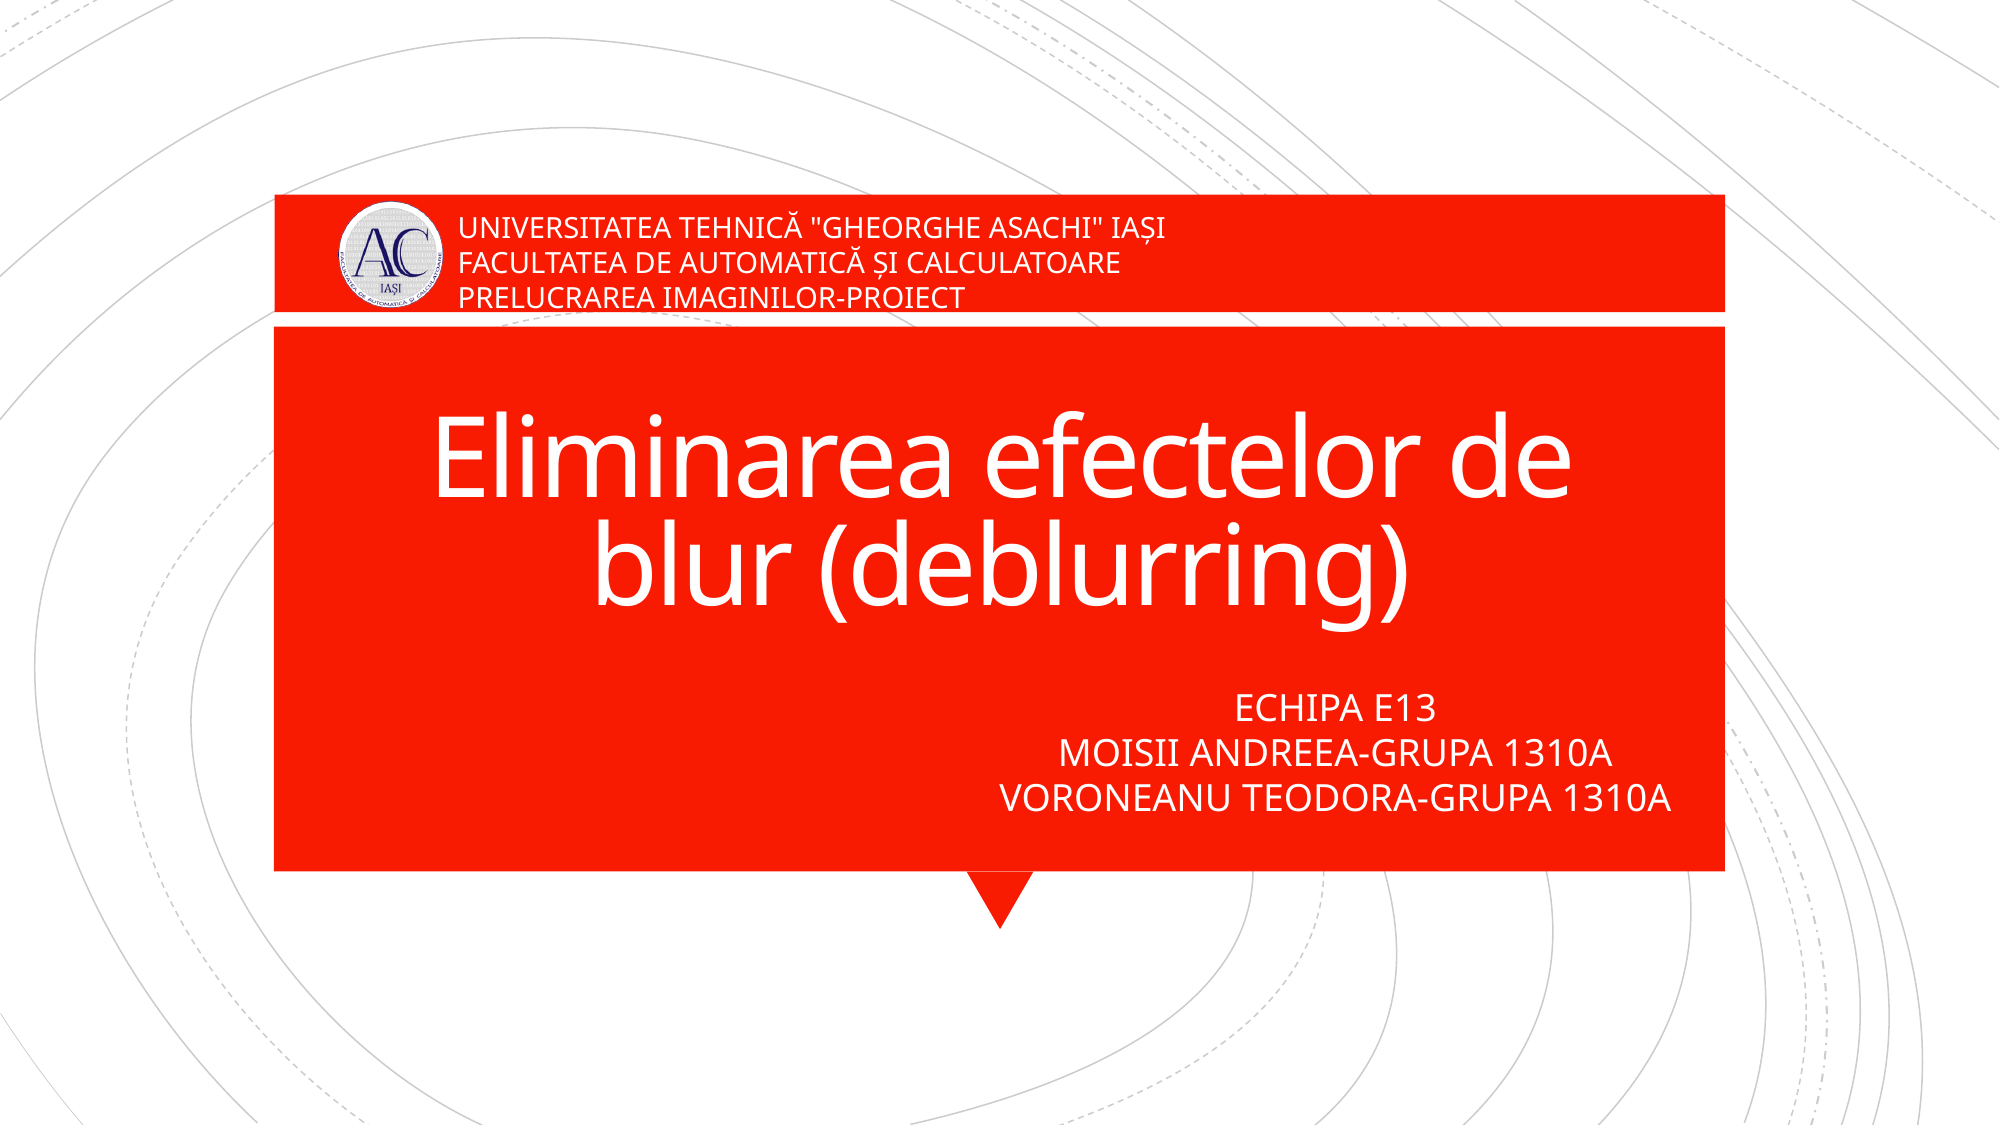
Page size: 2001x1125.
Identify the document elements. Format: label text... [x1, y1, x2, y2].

text_box UNIVERSITATEA TEHNICĂ "GHEORGHE ASACHI" IAȘI FACULTATEA DE AUTOMATICĂ ȘI CALCULATOARE PRELUCRAREA IMAGINILOR-PROIECT [442, 201, 1554, 322]
title Eliminarea efectelor de blur (deblurring) [288, 340, 1713, 628]
subtitle ECHIPA E13 MOISII ANDREEA-GRUPA 1310A VORONEANU TEODORA-GRUPA 1310A [943, 683, 1728, 901]
picture [338, 201, 443, 308]
